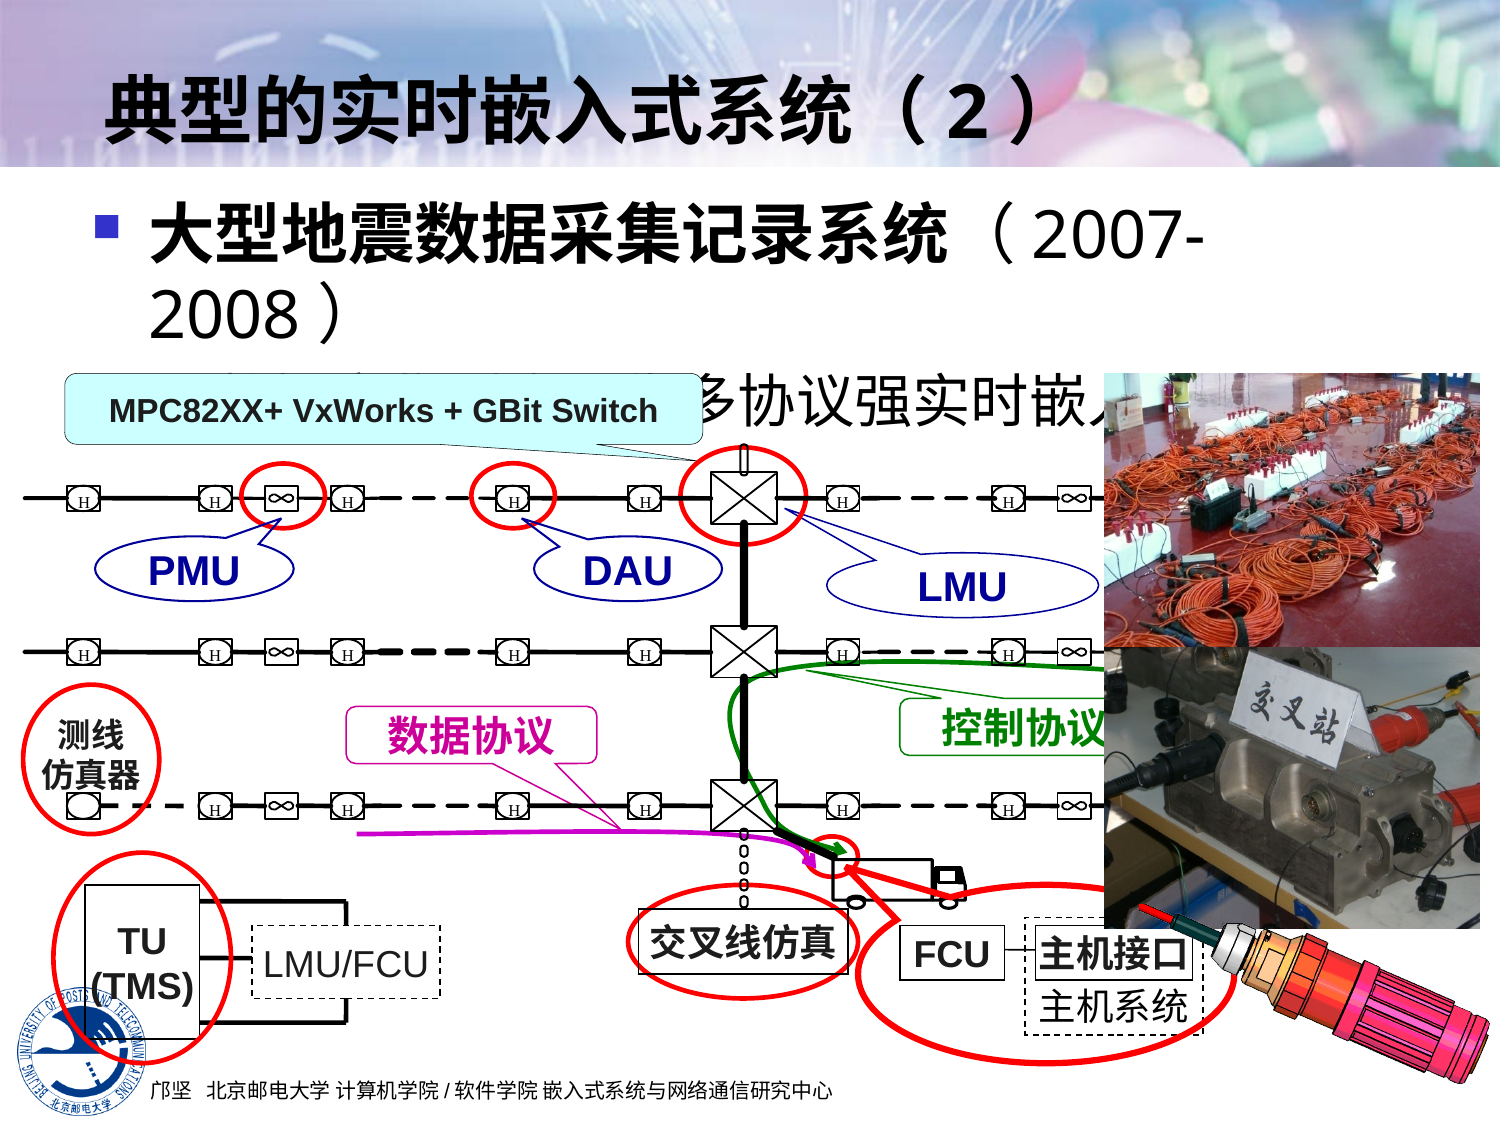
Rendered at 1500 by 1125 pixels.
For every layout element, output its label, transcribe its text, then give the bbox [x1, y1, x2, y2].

list 大型地震数据采集记录系统（2007-2008） 数据密集型高可靠多协议强实时嵌入式系统 [76, 184, 1427, 442]
picture [1104, 373, 1491, 1084]
picture [17, 987, 146, 1116]
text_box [21, 444, 1134, 1070]
title 典型的实时嵌入式系统（2） [88, 48, 1500, 161]
picture [0, 0, 1500, 167]
text_box MPC82XX+ VxWorks + GBit Switch [64, 373, 703, 442]
